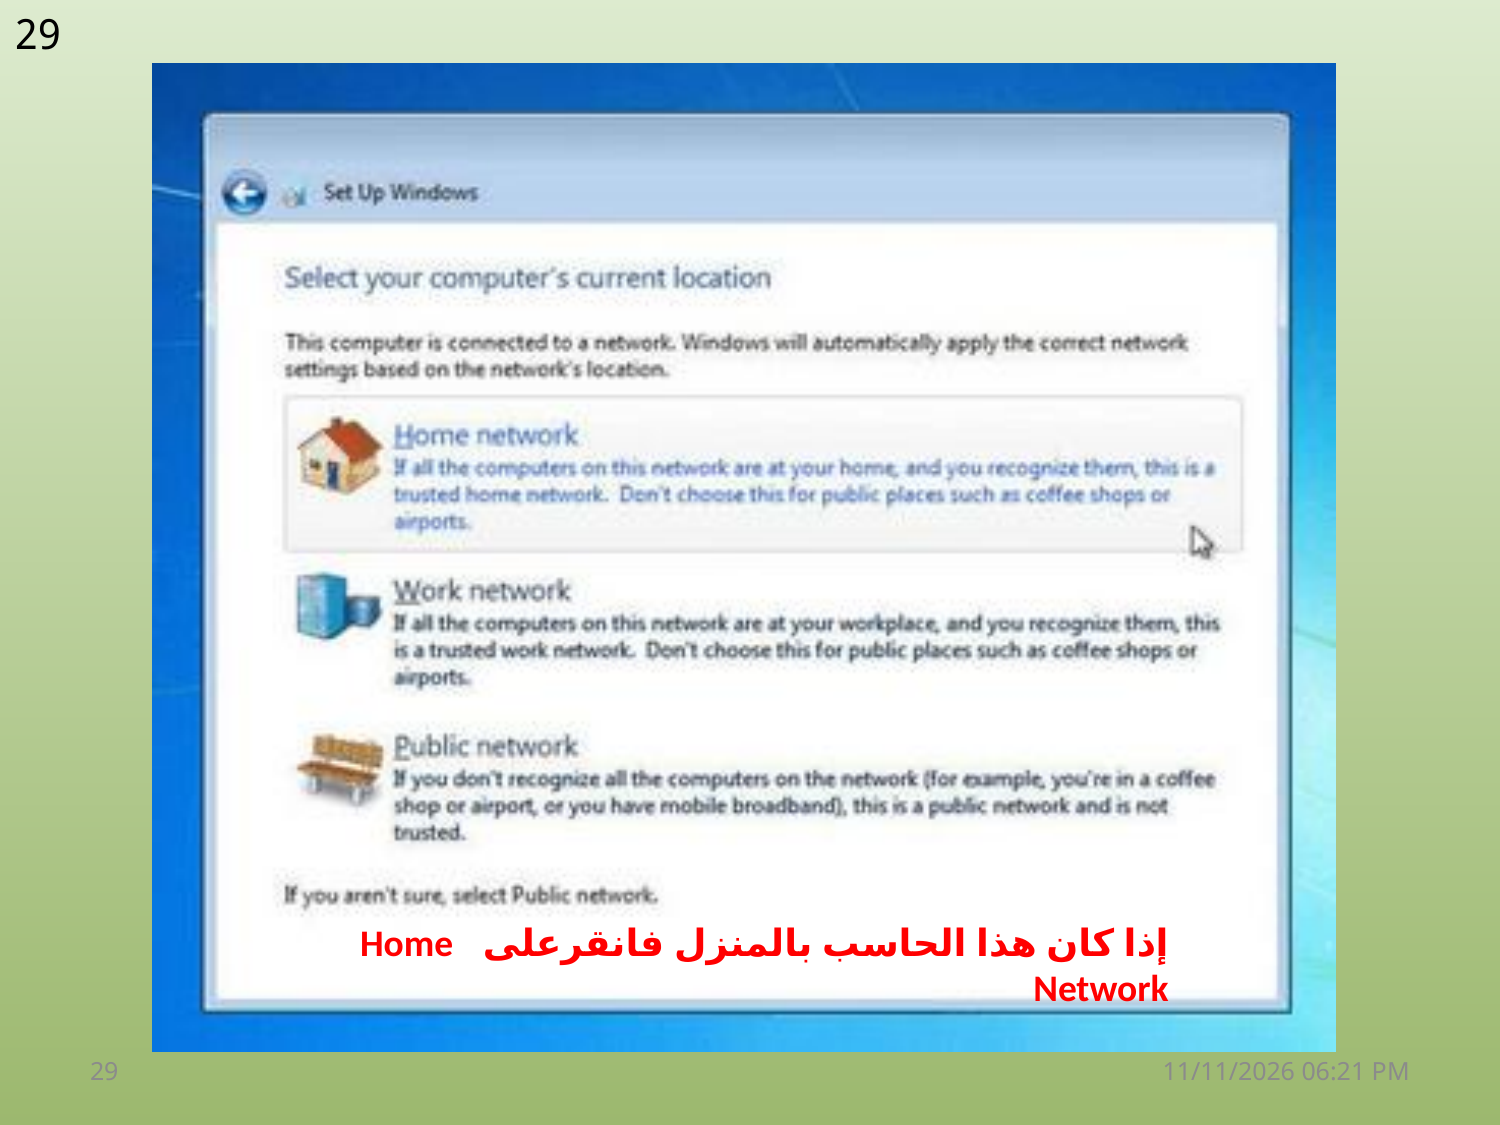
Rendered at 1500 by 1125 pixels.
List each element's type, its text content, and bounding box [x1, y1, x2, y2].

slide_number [1074, 1042, 1425, 1103]
slide_number 29 [75, 1042, 425, 1103]
picture [152, 63, 1337, 1052]
text_box 29 [0, 0, 94, 71]
